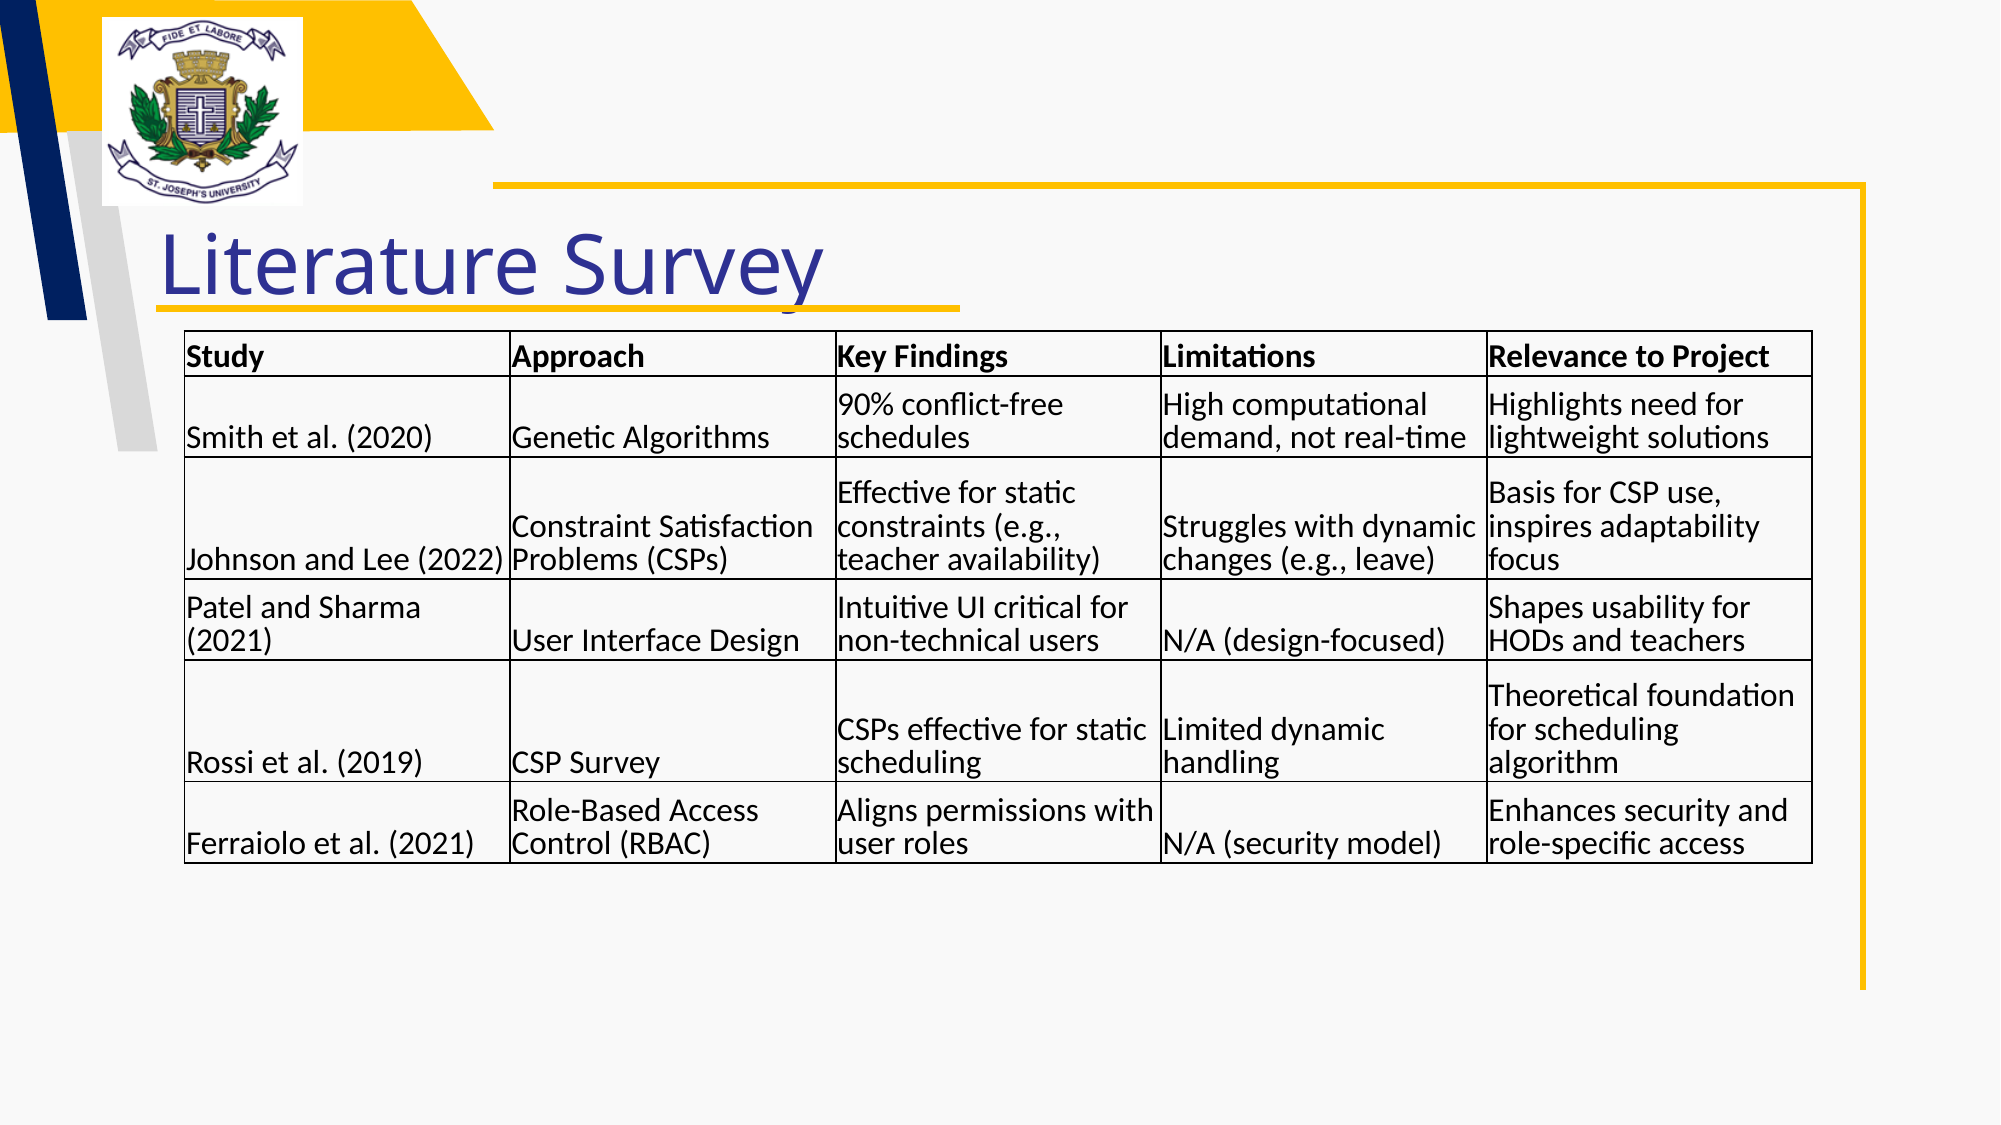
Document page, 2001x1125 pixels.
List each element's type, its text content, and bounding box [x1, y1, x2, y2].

text_box Literature Survey [143, 203, 972, 319]
text_box [66, 131, 158, 452]
table_cell CSPs effective for static scheduling [837, 661, 1160, 781]
table_cell Johnson and Lee (2022) [185, 458, 509, 578]
table_cell Role-Based Access Control (RBAC) [511, 782, 835, 862]
text_box [0, 0, 88, 321]
table_cell Intuitive UI critical for non-technical users [837, 580, 1160, 659]
table_cell Theoretical foundation for scheduling algorithm [1488, 661, 1811, 781]
table_cell Smith et al. (2020) [185, 377, 509, 456]
table_header Limitations [1162, 332, 1486, 375]
table_header Approach [511, 332, 835, 375]
table_header Relevance to Project [1488, 332, 1811, 375]
table_header Study [185, 332, 509, 375]
table_cell Ferraiolo et al. (2021) [185, 782, 509, 862]
table_cell Rossi et al. (2019) [185, 661, 509, 781]
table_cell Struggles with dynamic changes (e.g., leave) [1162, 458, 1486, 578]
table_cell Limited dynamic handling [1162, 661, 1486, 781]
table_cell Aligns permissions with user roles [837, 782, 1160, 862]
table_header Key Findings [837, 332, 1160, 375]
table_cell Enhances security and role-specific access [1488, 782, 1811, 862]
table_cell CSP Survey [511, 661, 835, 781]
text_box [0, 30, 17, 134]
table_cell N/A (security model) [1162, 782, 1486, 862]
table_cell Basis for CSP use, inspires adaptability focus [1488, 458, 1811, 578]
table_cell Shapes usability for HODs and teachers [1488, 580, 1811, 659]
table_cell 90% conflict-free schedules [837, 377, 1160, 456]
picture [102, 17, 303, 206]
table_cell Highlights need for lightweight solutions [1488, 377, 1811, 456]
table_cell User Interface Design [511, 580, 835, 659]
table_cell Genetic Algorithms [511, 377, 835, 456]
table_cell N/A (design-focused) [1162, 580, 1486, 659]
table_cell Effective for static constraints (e.g., teacher availability) [837, 458, 1160, 578]
table_cell Patel and Sharma (2021) [185, 580, 509, 659]
text_box [36, 0, 497, 134]
table_cell High computational demand, not real-time [1162, 377, 1486, 456]
table_cell Constraint Satisfaction Problems (CSPs) [511, 458, 835, 578]
